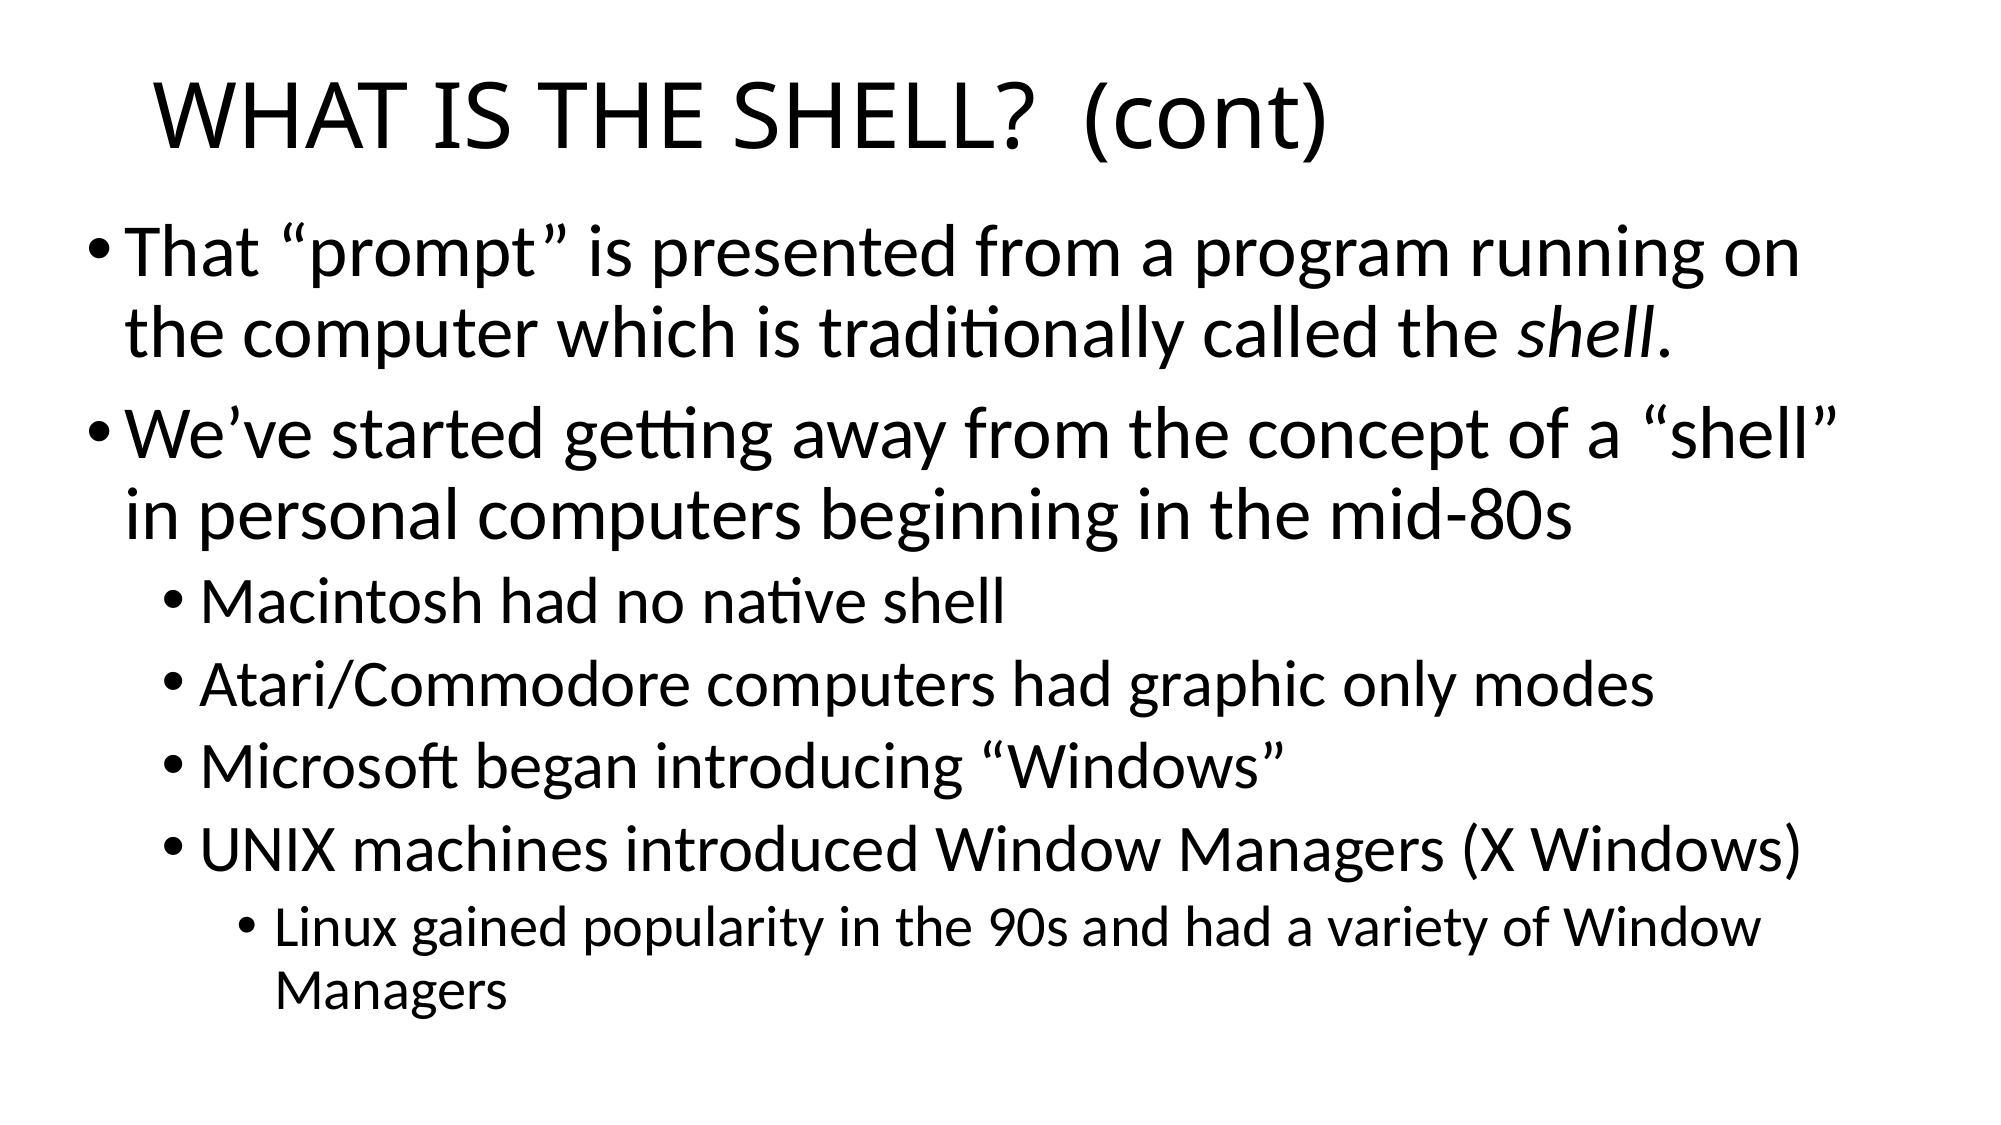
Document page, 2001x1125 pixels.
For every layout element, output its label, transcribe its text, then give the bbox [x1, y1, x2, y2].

title WHAT IS THE SHELL? (cont) [137, 59, 1863, 178]
list That “prompt” is presented from a program running on the computer which is traditionally called the shell. We’ve started getting away from the concept of a “shell” in personal computers beginning in the mid-80s Macintosh had no native shell Atari/Commodore computers had graphic only modes Microsoft began introducing “Windows” UNIX machines introduced Window Managers (X Windows) Linux gained popularity in the 90s and had a variety of Window Managers [71, 203, 1923, 1062]
